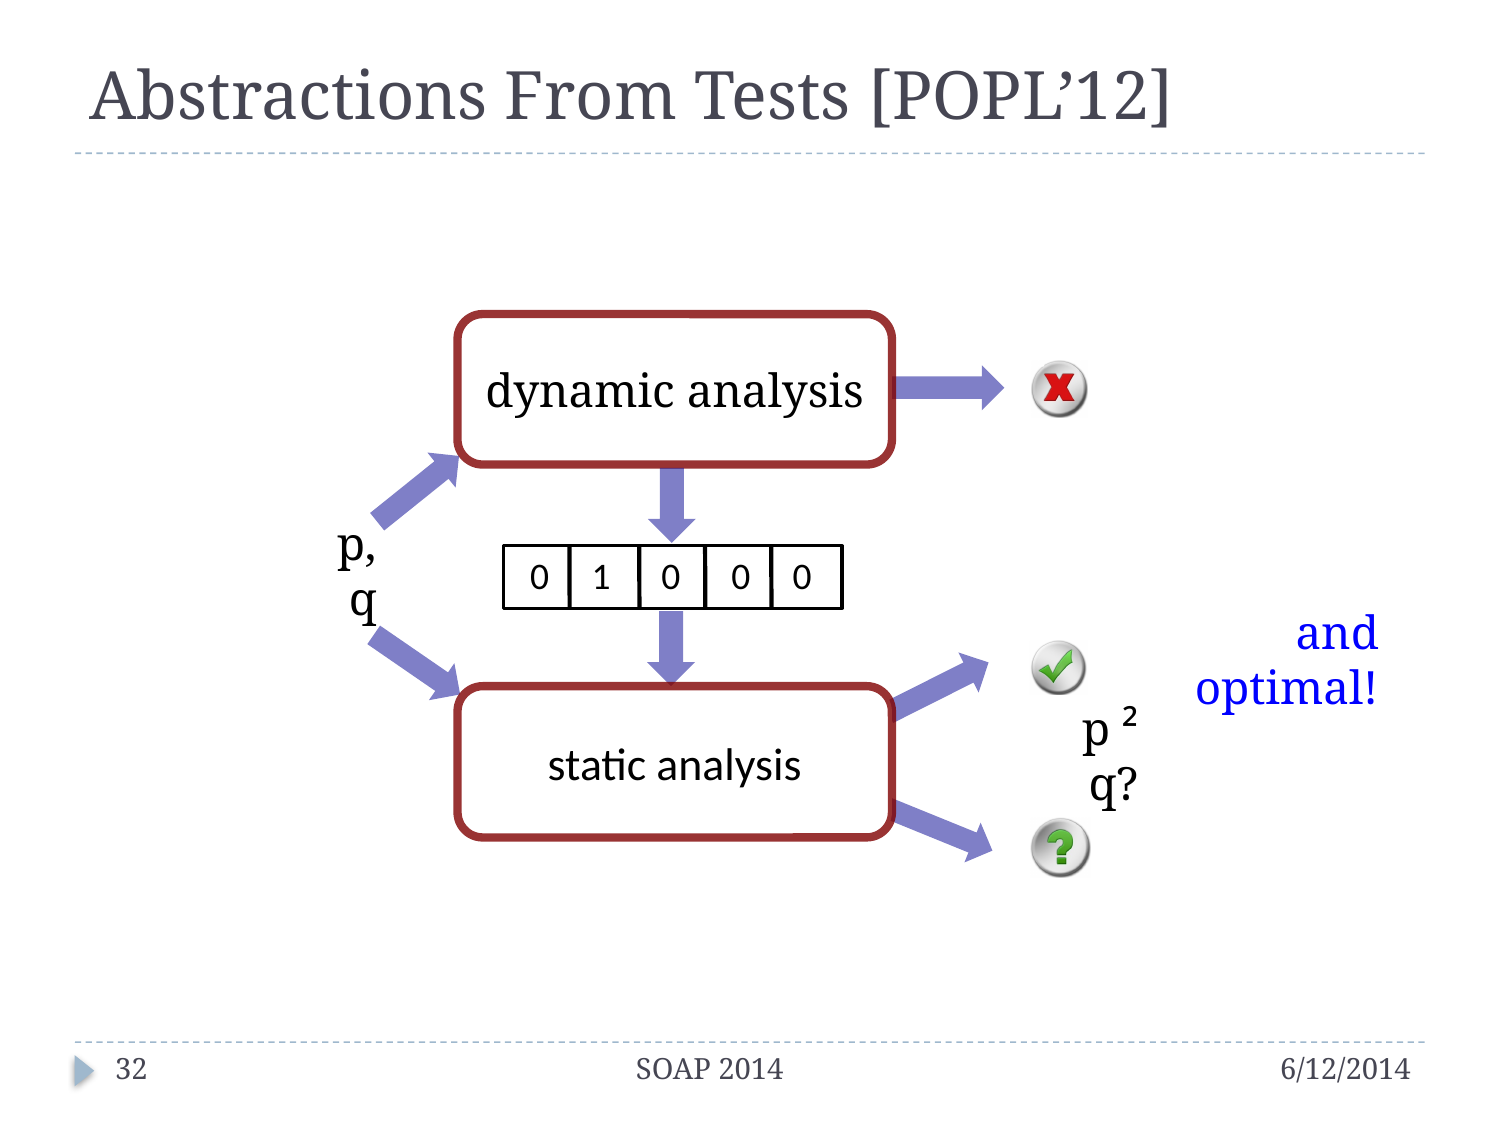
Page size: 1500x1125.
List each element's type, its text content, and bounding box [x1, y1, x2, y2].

text_box [370, 452, 460, 531]
title Abstractions From Tests [POPL’12] [75, 24, 1425, 140]
text_box and optimal! [1081, 620, 1398, 698]
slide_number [1185, 1042, 1426, 1103]
text_box static analysis [457, 686, 892, 838]
text_box [891, 798, 993, 863]
text_box [890, 652, 989, 723]
text_box [892, 365, 1005, 411]
text_box dynamic analysis [457, 314, 892, 465]
text_box p ² q? [1002, 716, 1157, 794]
text_box [647, 467, 696, 543]
text_box [367, 625, 461, 701]
picture [1031, 360, 1089, 418]
picture [1029, 640, 1088, 695]
slide_number 32 [100, 1042, 234, 1103]
text_box [647, 611, 696, 686]
footer SOAP 2014 [234, 1042, 1185, 1103]
text_box p, q [279, 531, 396, 609]
picture [1030, 817, 1092, 878]
text_box 0 1 0 0 0 [502, 544, 844, 610]
